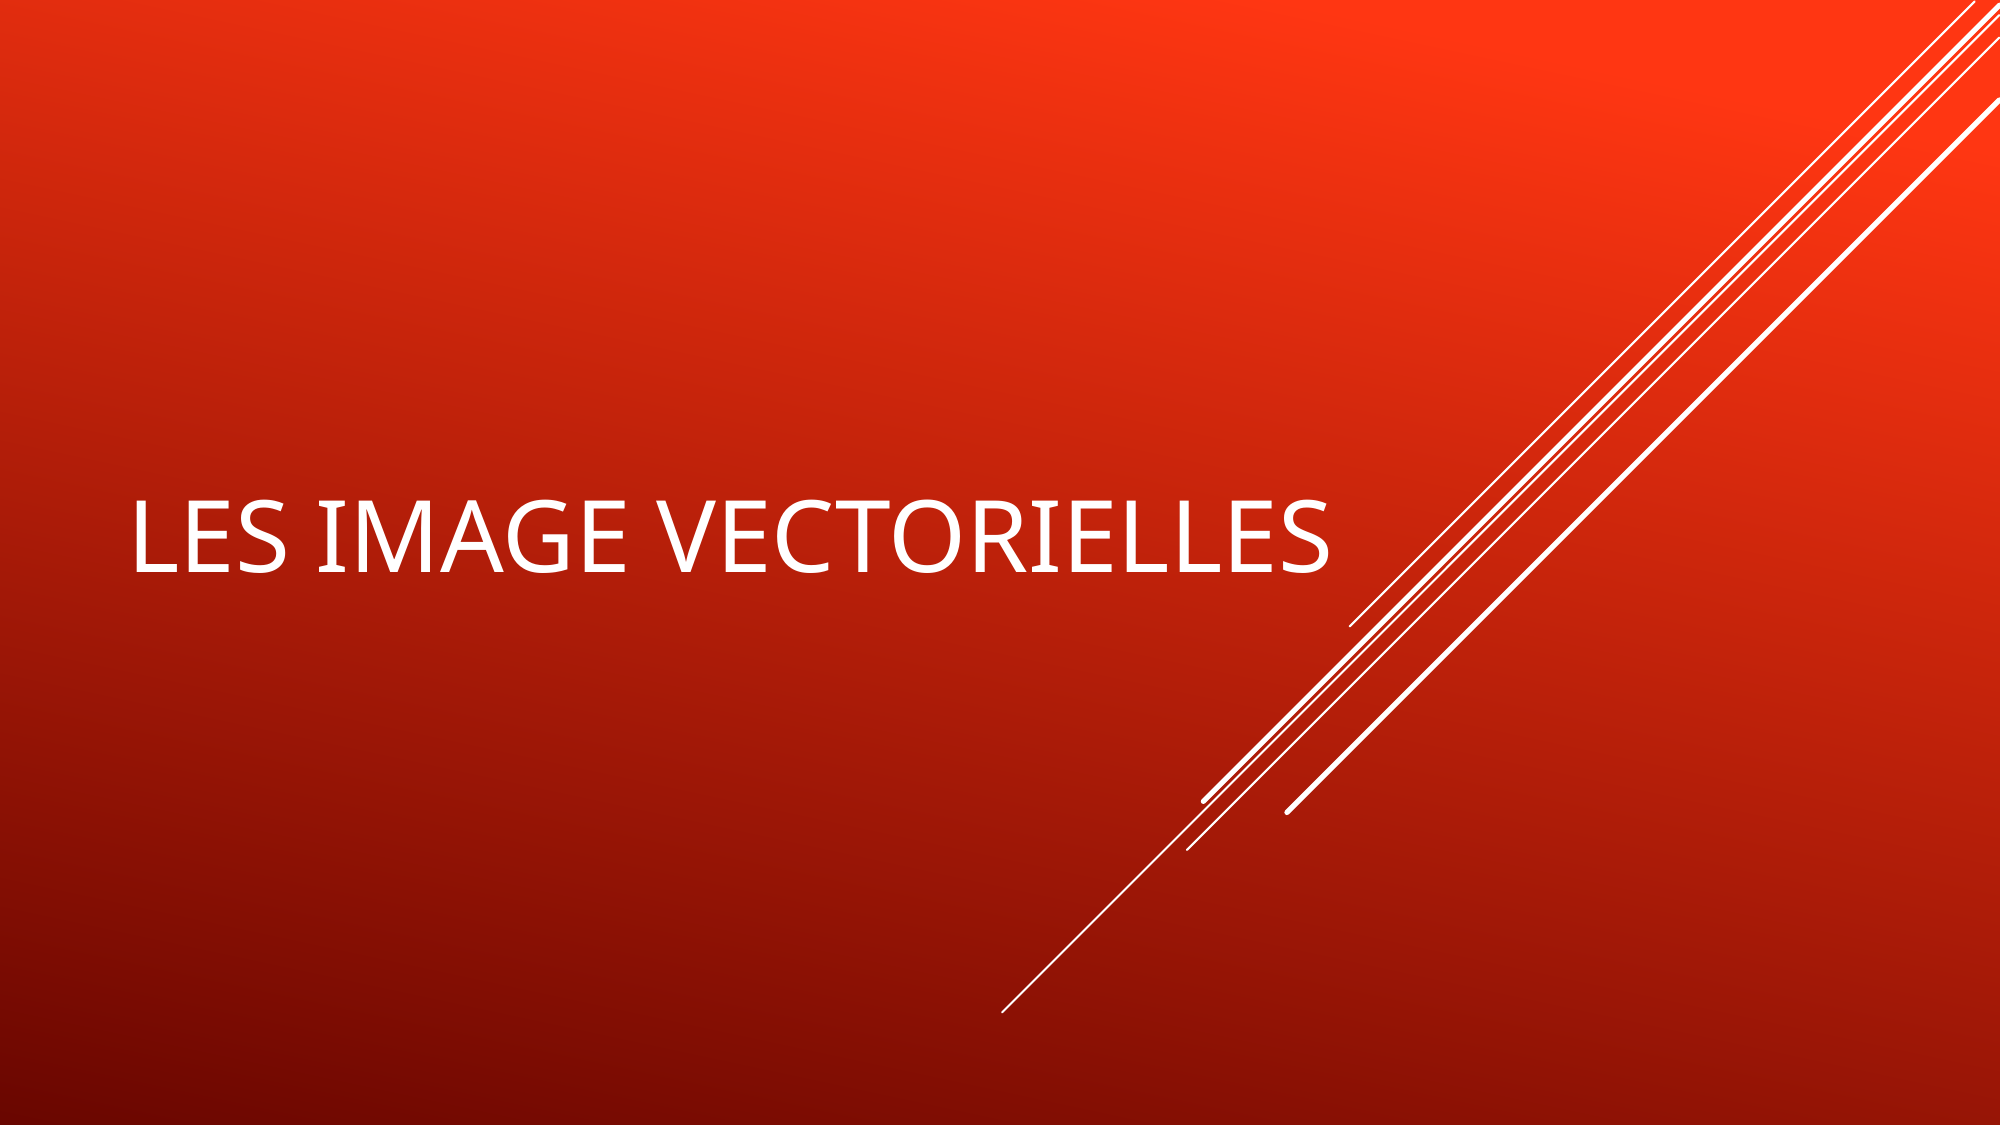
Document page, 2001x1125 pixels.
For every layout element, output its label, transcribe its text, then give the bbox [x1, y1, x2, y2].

title Les image vectorielles [112, 112, 1425, 600]
